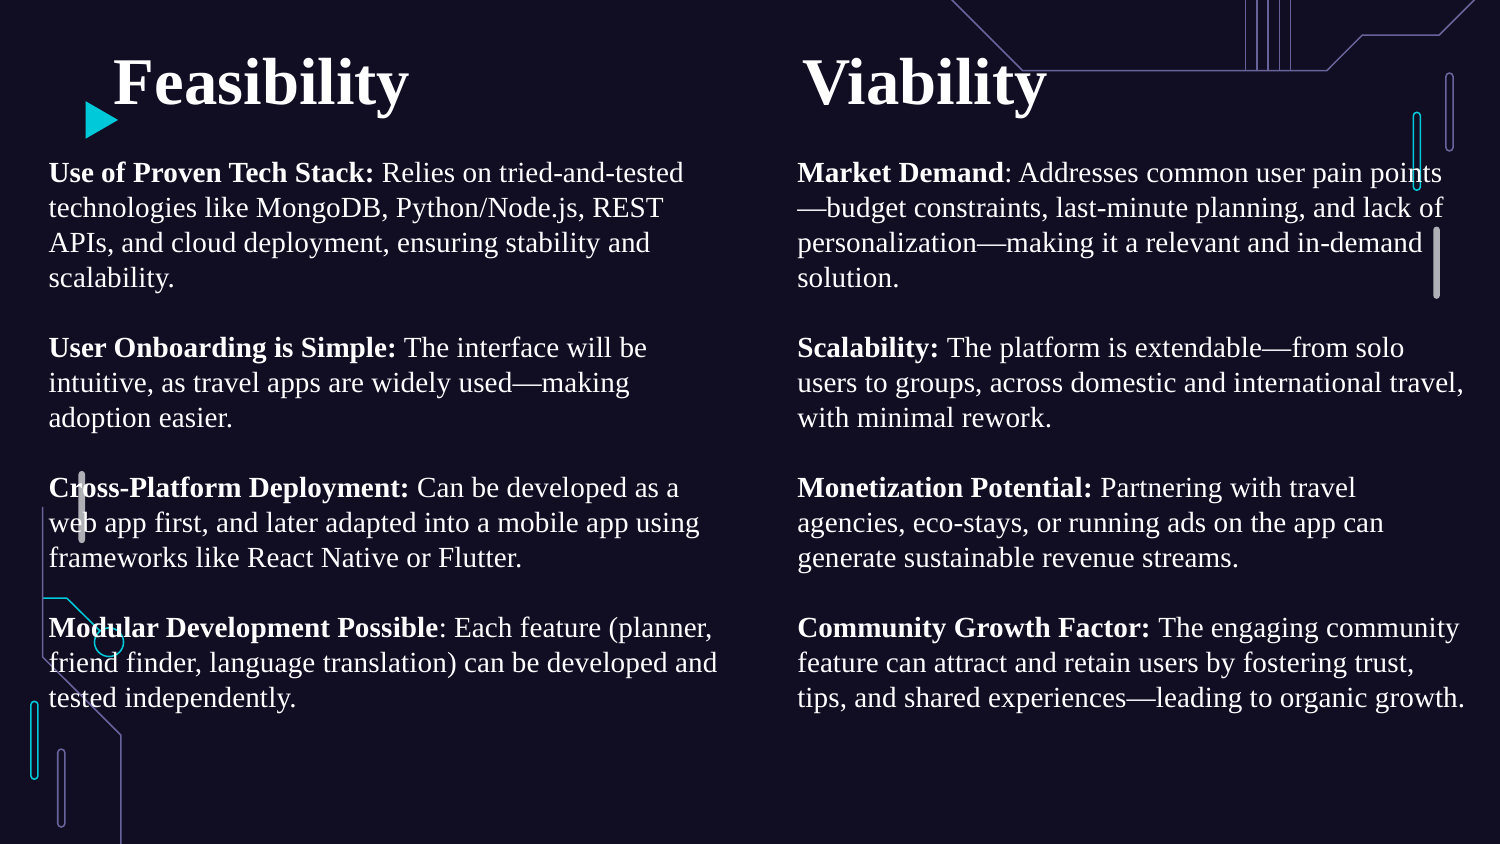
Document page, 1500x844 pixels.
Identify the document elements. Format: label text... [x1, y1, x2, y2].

text_box Market Demand: Addresses common user pain points—budget constraints, last-minute planning, and lack of personalization—making it a relevant and in-demand solution. Scalability: The platform is extendable—from solo users to groups, across domestic and international travel, with minimal rework. Monetization Potential: Partnering with travel agencies, eco-stays, or running ads on the app can generate sustainable revenue streams. Community Growth Factor: The engaging community feature can attract and retain users by fostering trust, tips, and shared experiences—leading to organic growth. [782, 146, 1485, 721]
text_box Feasibility [98, 30, 697, 126]
text_box Viability [787, 30, 1485, 126]
text_box Use of Proven Tech Stack: Relies on tried-and-tested technologies like MongoDB, Python/Node.js, REST APIs, and cloud deployment, ensuring stability and scalability. User Onboarding is Simple: The interface will be intuitive, as travel apps are widely used—making adoption easier. Cross-Platform Deployment: Can be developed as a web app first, and later adapted into a mobile app using frameworks like React Native or Flutter. Modular Development Possible: Each feature (planner, friend finder, language translation) can be developed and tested independently. [33, 146, 736, 721]
